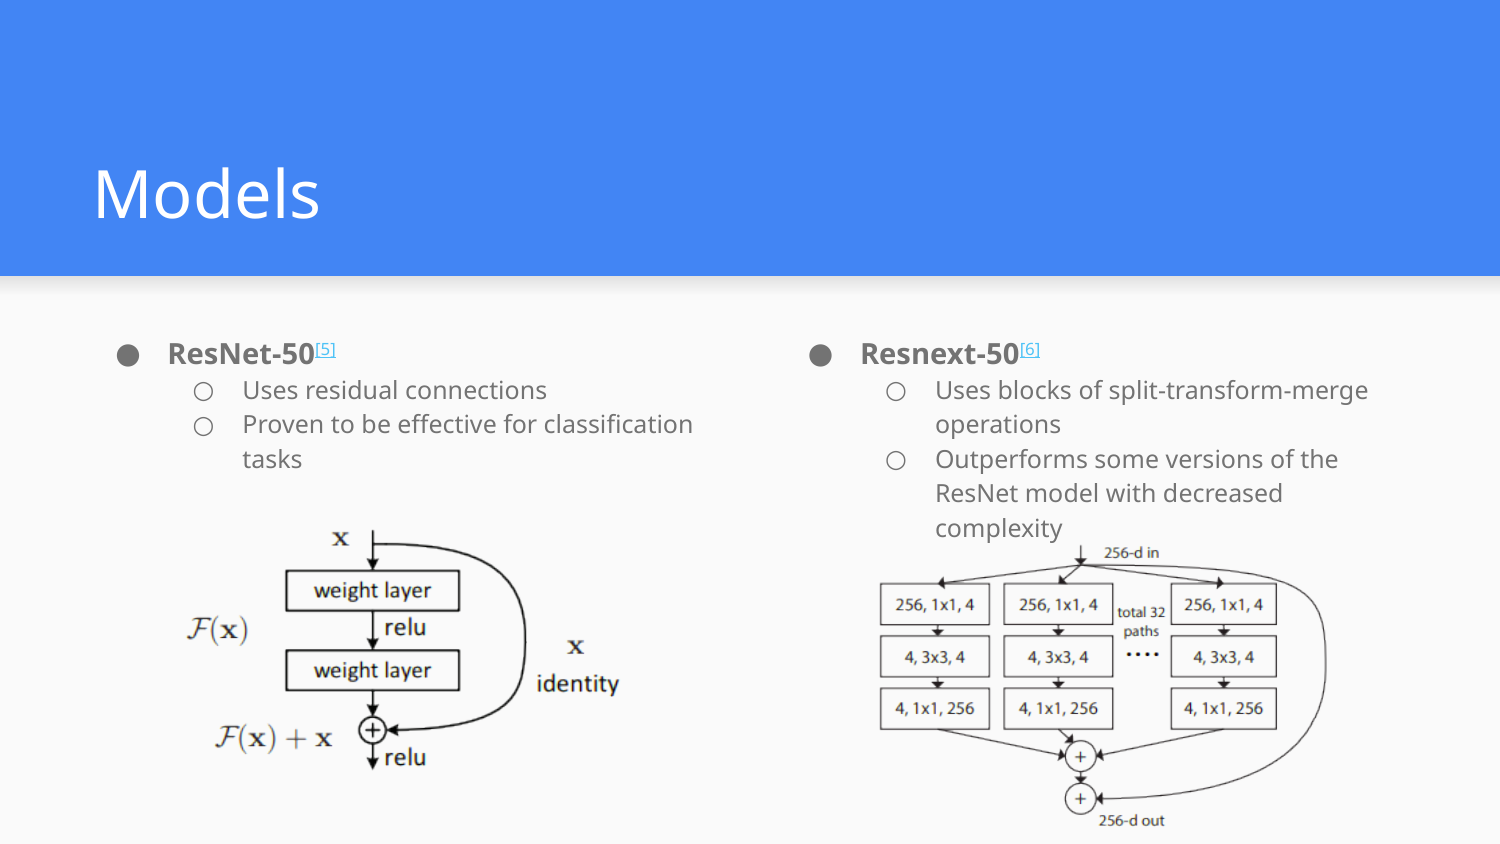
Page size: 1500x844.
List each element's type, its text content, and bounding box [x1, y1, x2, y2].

list Resnext-50[6] Uses blocks of split-transform-merge operations Outperforms some versions of the ResNet model with decreased complexity [770, 314, 1427, 760]
picture [180, 510, 630, 776]
picture [865, 538, 1331, 830]
title Models [77, 121, 1427, 248]
list ResNet-50[5] Uses residual connections Proven to be effective for classification tasks [77, 314, 734, 760]
